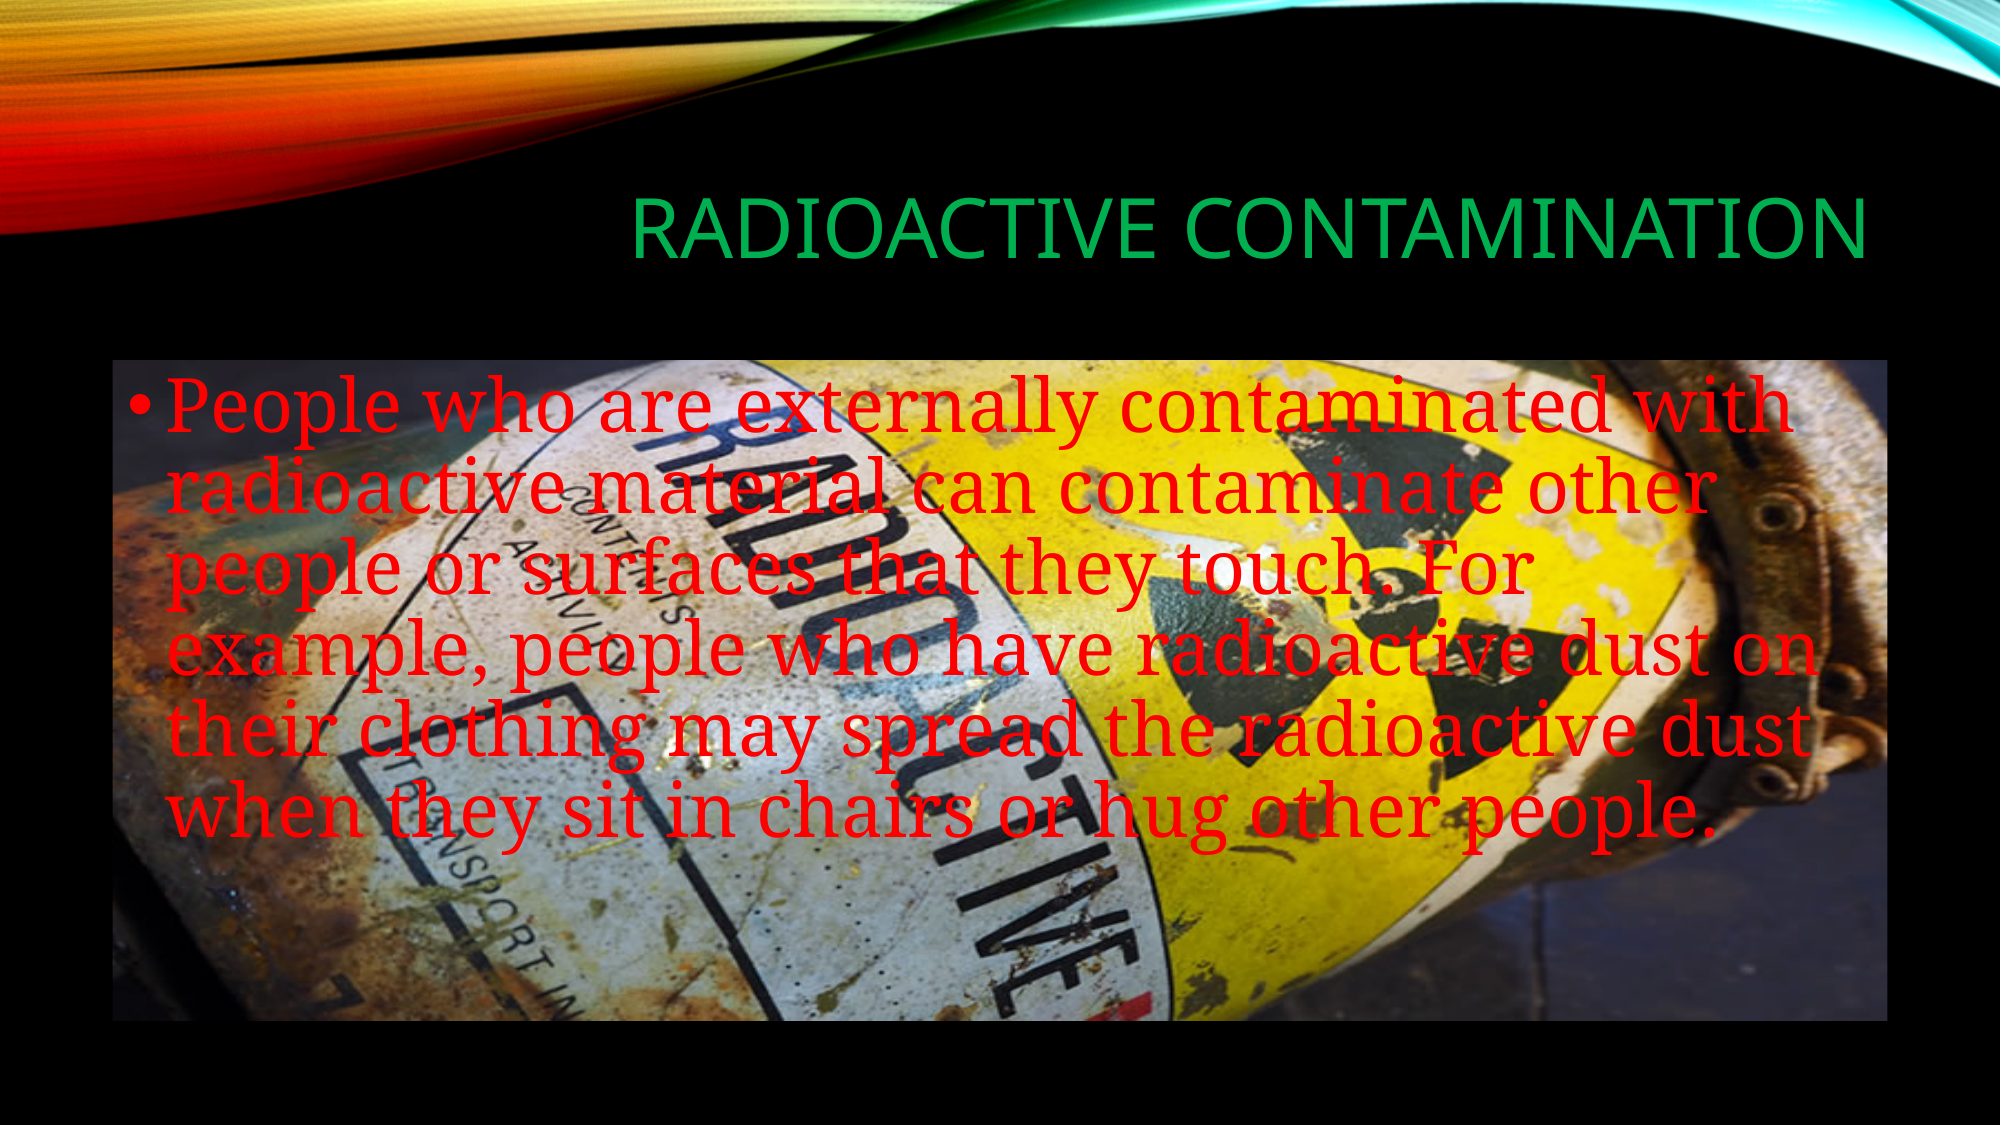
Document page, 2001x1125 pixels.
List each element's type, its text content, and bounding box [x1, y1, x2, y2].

list People who are externally contaminated with radioactive material can contaminate other people or surfaces that they touch. For example, people who have radioactive dust on their clothing may spread the radioactive dust when they sit in chairs or hug other people. [112, 360, 1888, 1021]
title RADIOACTIVE CONTAMINATION [474, 125, 1888, 338]
picture [0, 0, 2000, 237]
